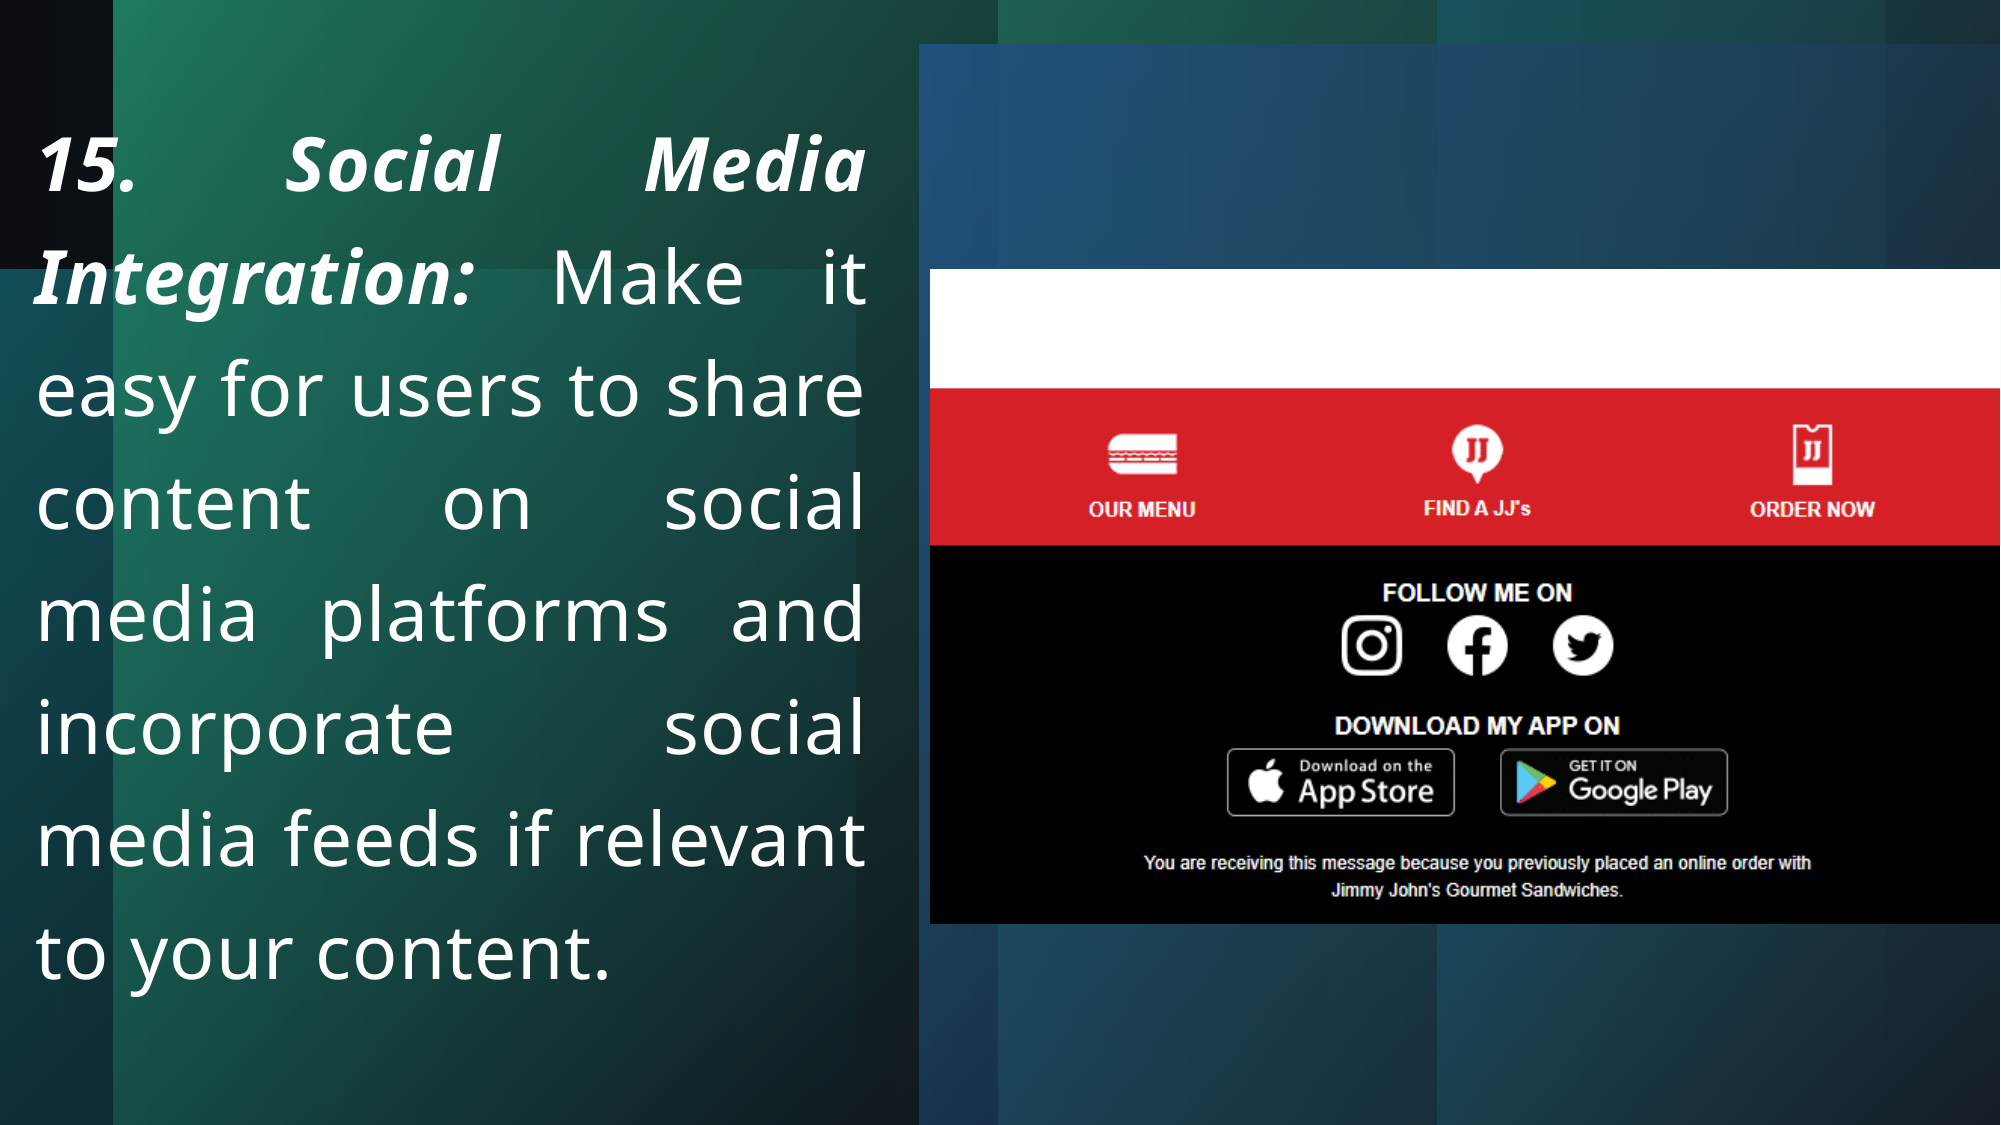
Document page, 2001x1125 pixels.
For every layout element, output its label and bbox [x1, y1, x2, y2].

picture [930, 269, 2000, 924]
text_box [0, 0, 2000, 1125]
